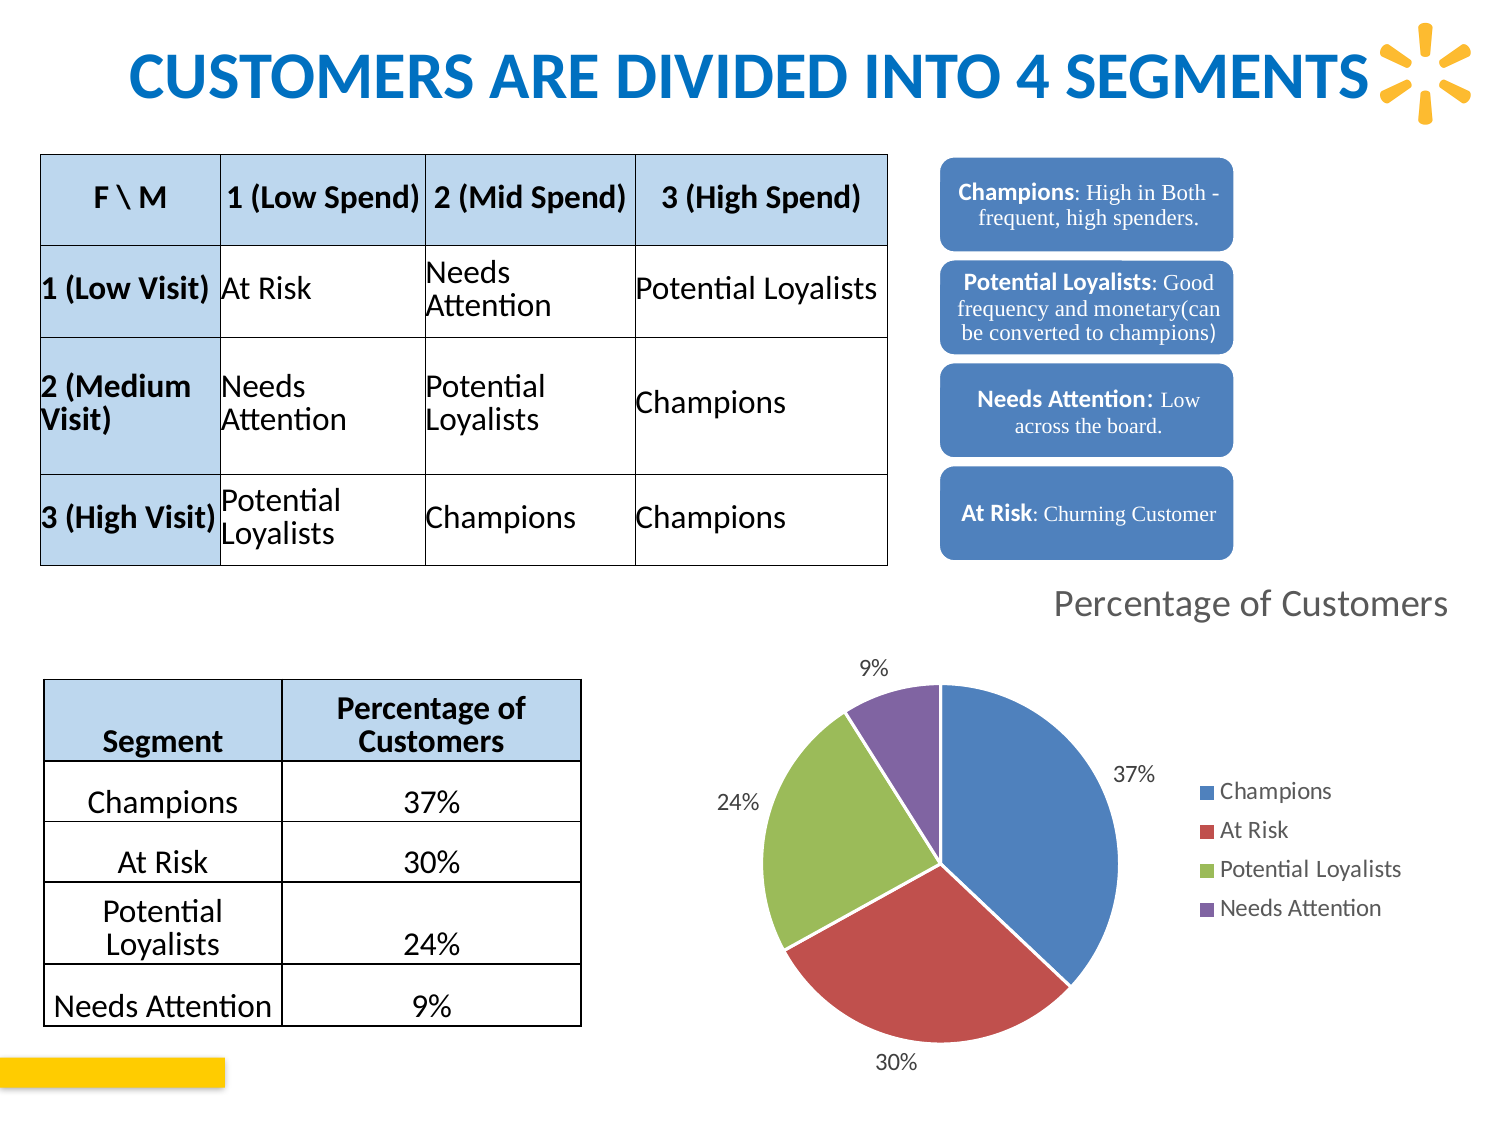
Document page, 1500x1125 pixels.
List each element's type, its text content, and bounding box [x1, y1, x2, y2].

table_cell Needs Attention [426, 246, 635, 337]
table_header 3 (High Spend) [636, 155, 671, 245]
table_cell Potential Loyalists [45, 883, 281, 963]
table_header 2 (Mid Spend) [426, 155, 635, 245]
table_cell Champions [636, 338, 668, 474]
table_header 1 (Low Spend) [221, 155, 425, 245]
picture [1425, 15, 1480, 132]
table_cell 24% [283, 883, 580, 963]
table_cell Champions [636, 475, 668, 565]
title CUSTOMERS ARE DIVIDED INTO 4 SEGMENTS [75, 0, 1425, 144]
table_header F \ M [41, 155, 220, 245]
table_cell At Risk [45, 822, 281, 881]
table_cell At Risk [221, 246, 425, 337]
table_cell 3 (High Visit) [41, 475, 220, 565]
table_cell Needs Attention [221, 338, 425, 474]
text_box [0, 1057, 226, 1088]
table_cell Potential Loyalists [221, 475, 425, 565]
table_cell 1 (Low Visit) [41, 246, 220, 337]
table_header Segment [45, 680, 281, 760]
table_cell Potential Loyalists [636, 246, 668, 337]
chart [656, 562, 1457, 1088]
table_cell 37% [283, 762, 580, 821]
table_cell Champions [45, 762, 281, 821]
table_cell Potential Loyalists [426, 338, 635, 474]
table_cell 2 (Medium Visit) [41, 338, 220, 474]
table_cell Champions [426, 475, 635, 565]
table_cell Needs Attention [45, 965, 281, 1025]
table_cell 30% [283, 822, 580, 881]
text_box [673, 155, 1500, 563]
table_cell 9% [283, 965, 580, 1025]
table_header Percentage of Customers [283, 680, 580, 760]
